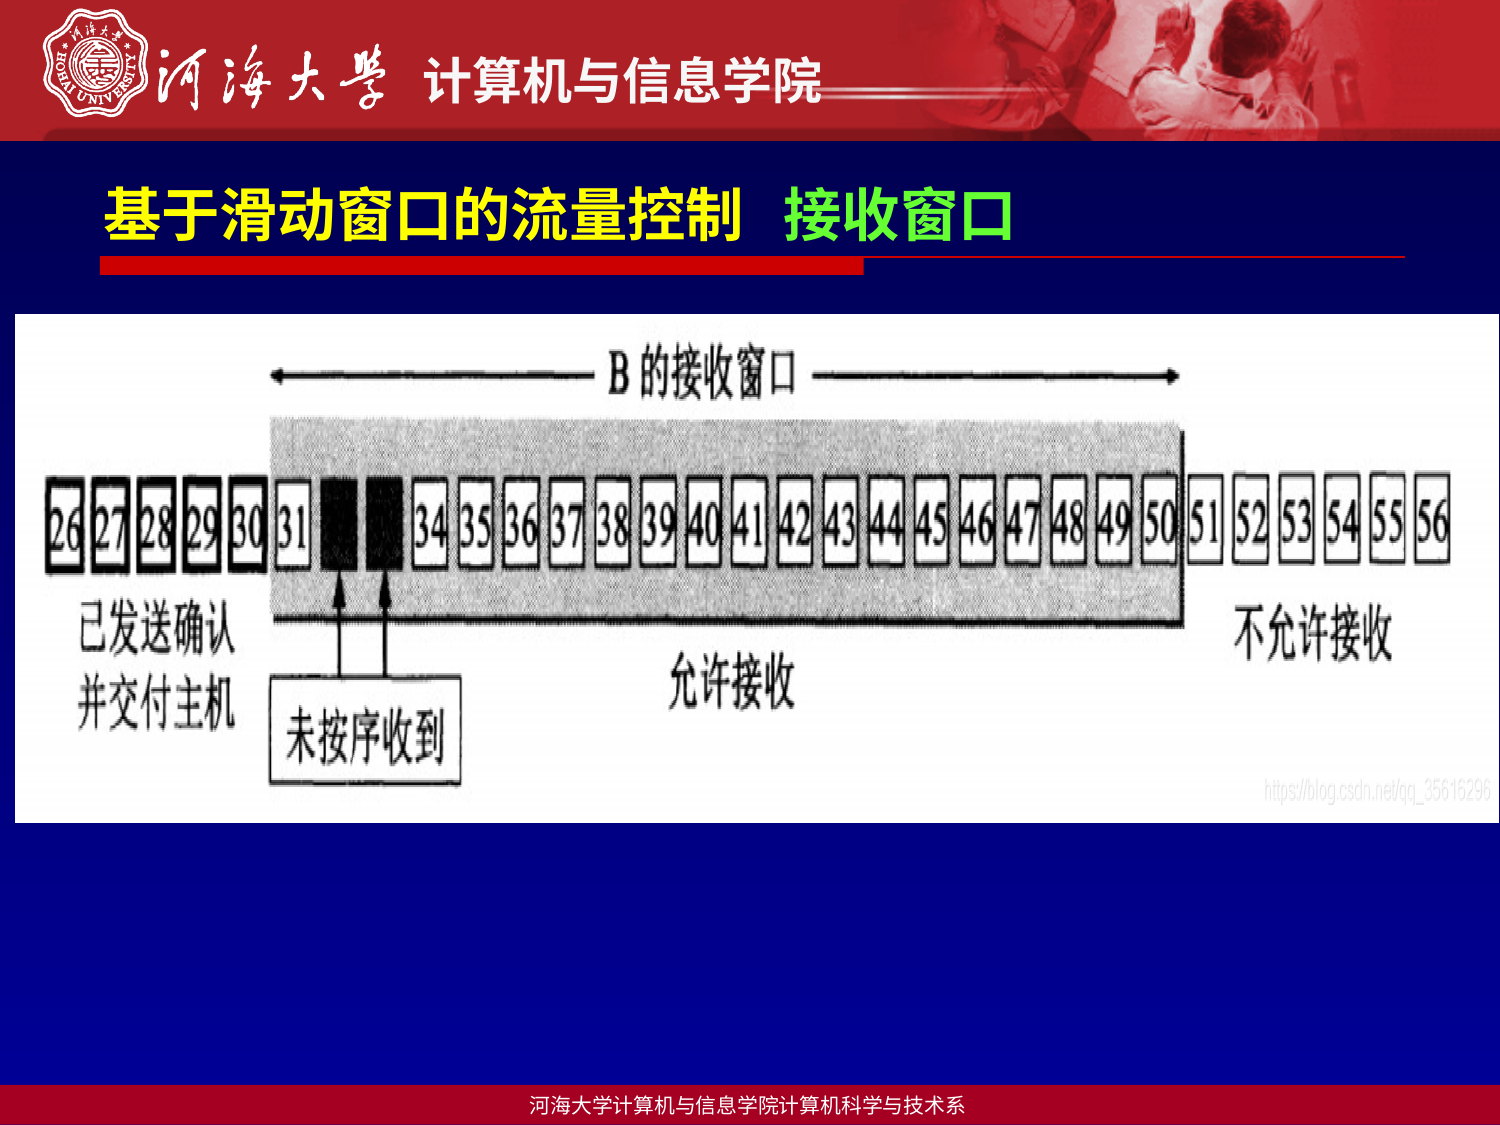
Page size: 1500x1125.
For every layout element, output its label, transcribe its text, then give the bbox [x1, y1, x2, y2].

text_box 基于滑动窗口的流量控制 接收窗口 [88, 148, 1117, 256]
picture [15, 314, 1499, 823]
picture [0, 0, 1500, 141]
